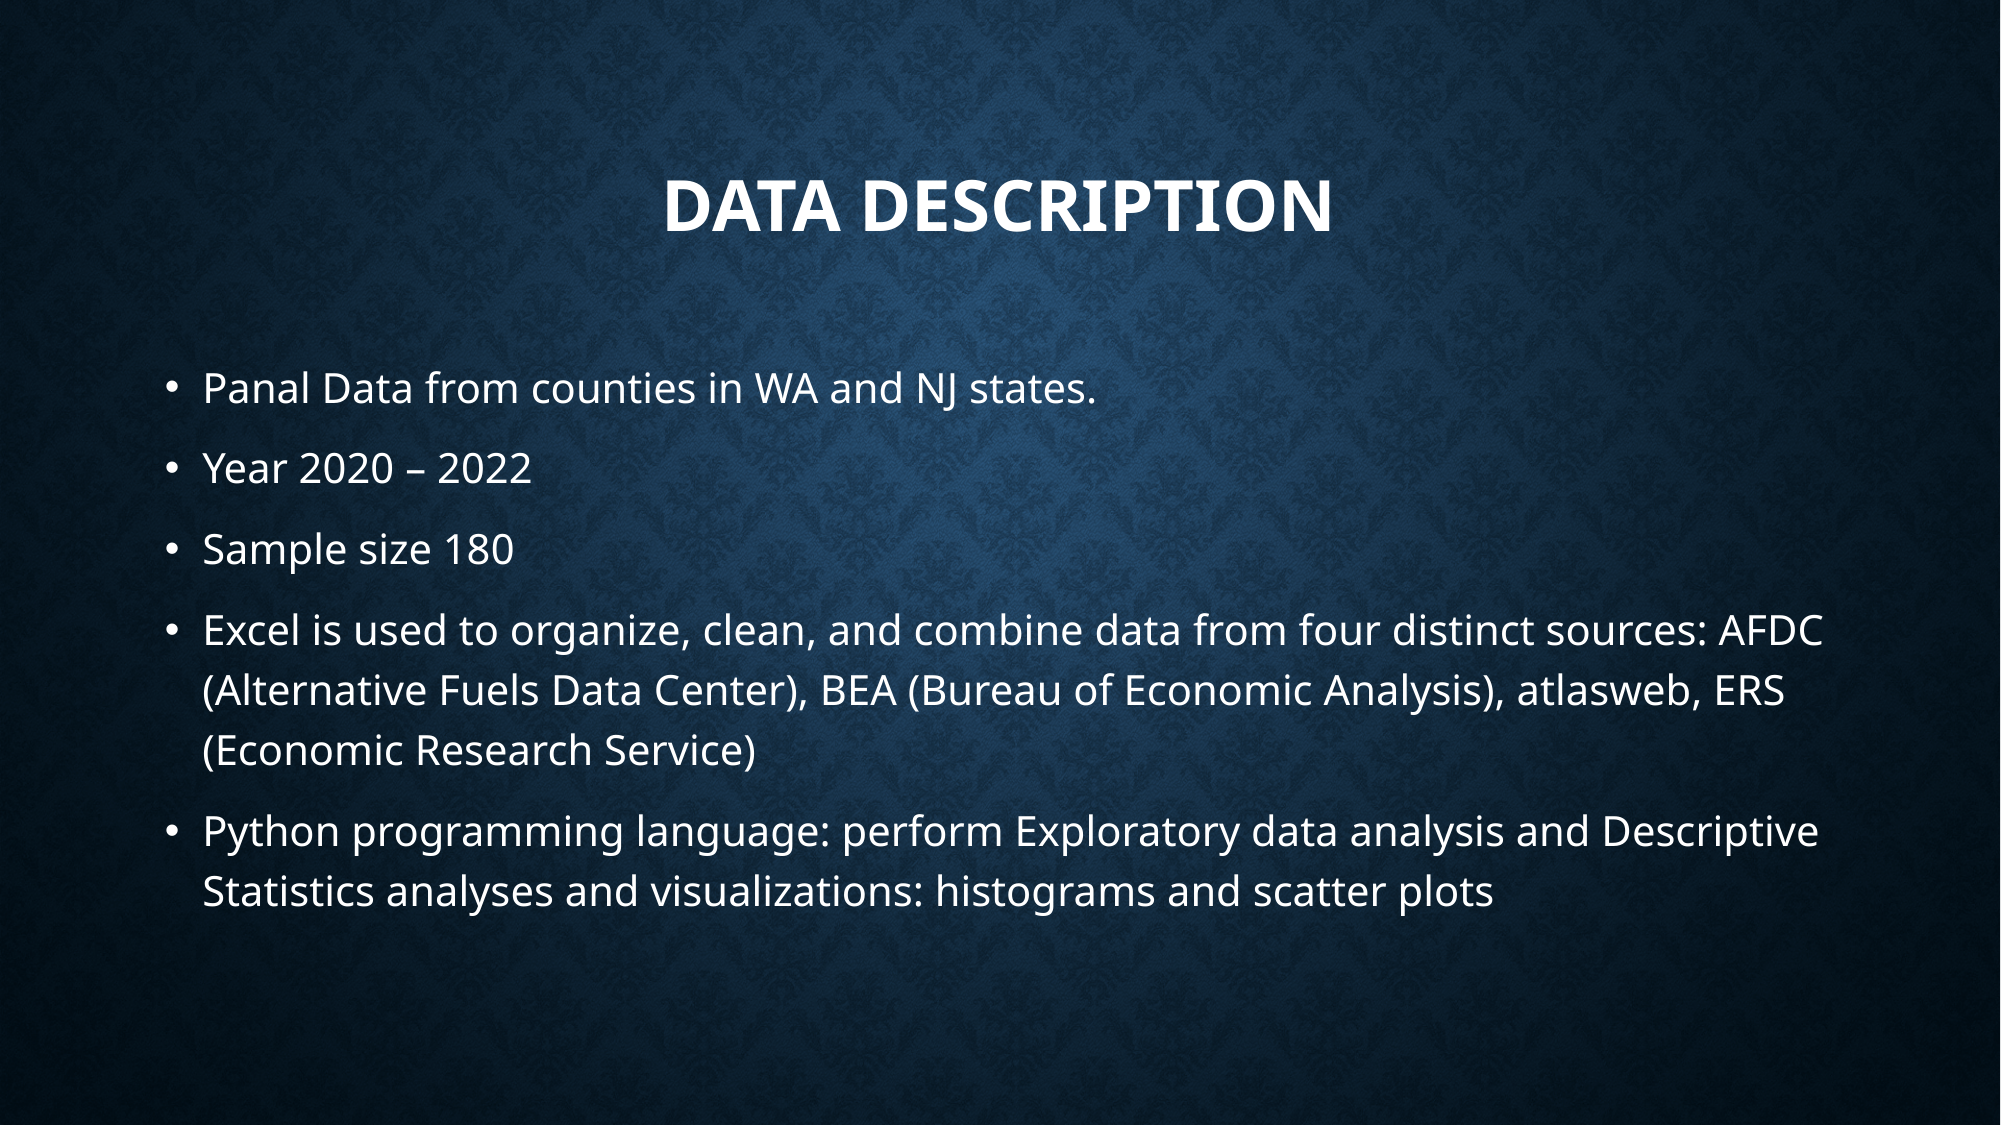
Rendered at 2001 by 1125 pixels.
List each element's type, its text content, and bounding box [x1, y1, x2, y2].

title Data Description [149, 99, 1849, 318]
list Panal Data from counties in WA and NJ states. Year 2020 – 2022 Sample size 180 Excel is used to organize, clean, and combine data from four distinct sources: AFDC (Alternative Fuels Data Center), BEA (Bureau of Economic Analysis), atlasweb, ERS (Economic Research Service) Python programming language: perform Exploratory data analysis and Descriptive Statistics analyses and visualizations: histograms and scatter plots [149, 343, 1849, 950]
